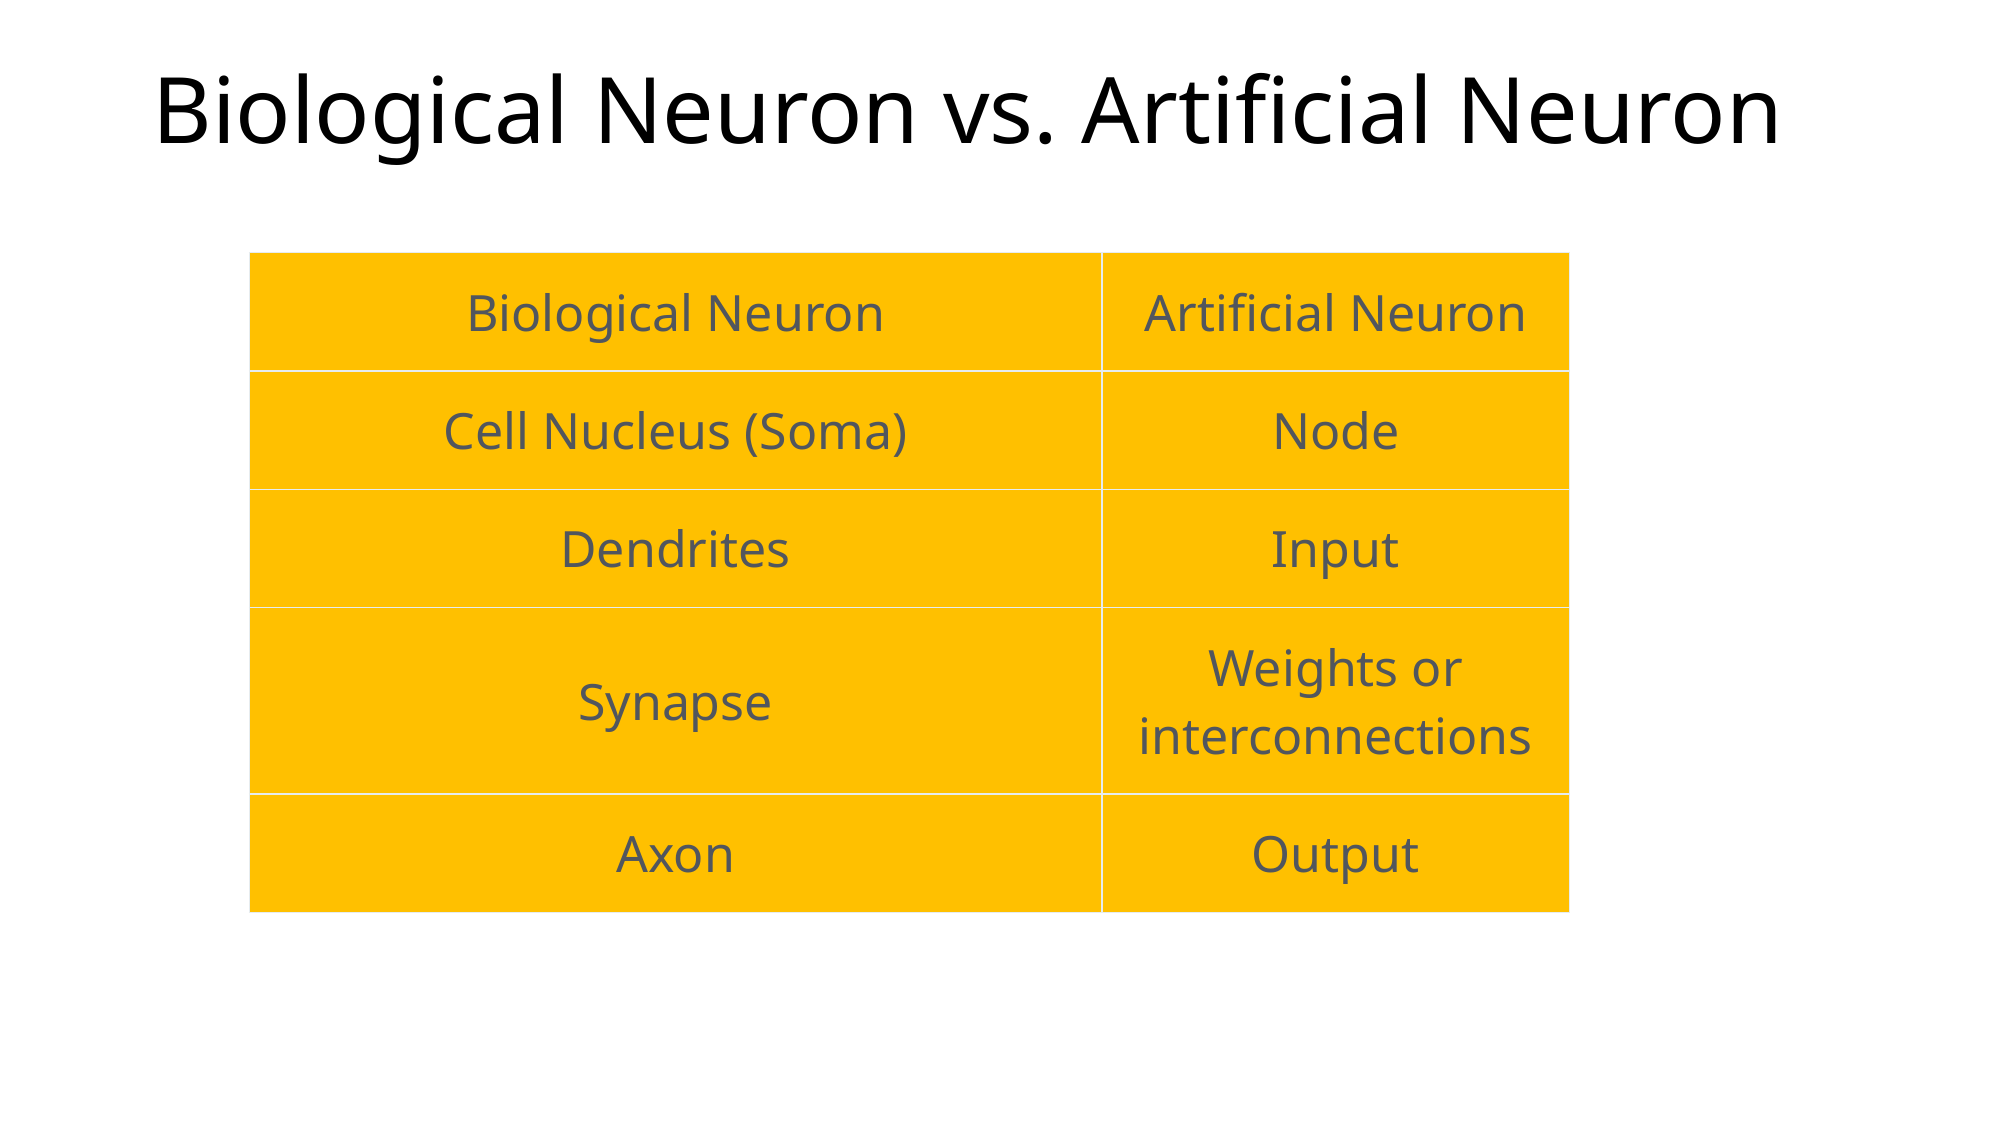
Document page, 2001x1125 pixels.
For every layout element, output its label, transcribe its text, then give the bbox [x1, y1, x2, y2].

table_cell Cell Nucleus (Soma) [250, 372, 1101, 489]
title Biological Neuron vs. Artificial Neuron [137, 59, 1863, 278]
table_cell Weights or interconnections [1103, 608, 1569, 793]
table_header Biological Neuron [250, 253, 1101, 370]
table_header Artificial Neuron [1103, 253, 1569, 370]
table_cell Input [1103, 490, 1569, 607]
table_cell Dendrites [250, 490, 1101, 607]
table_cell Axon [250, 795, 1101, 912]
table_cell Synapse [250, 608, 1101, 793]
table_cell Node [1103, 372, 1569, 489]
table_cell Output [1103, 795, 1569, 912]
